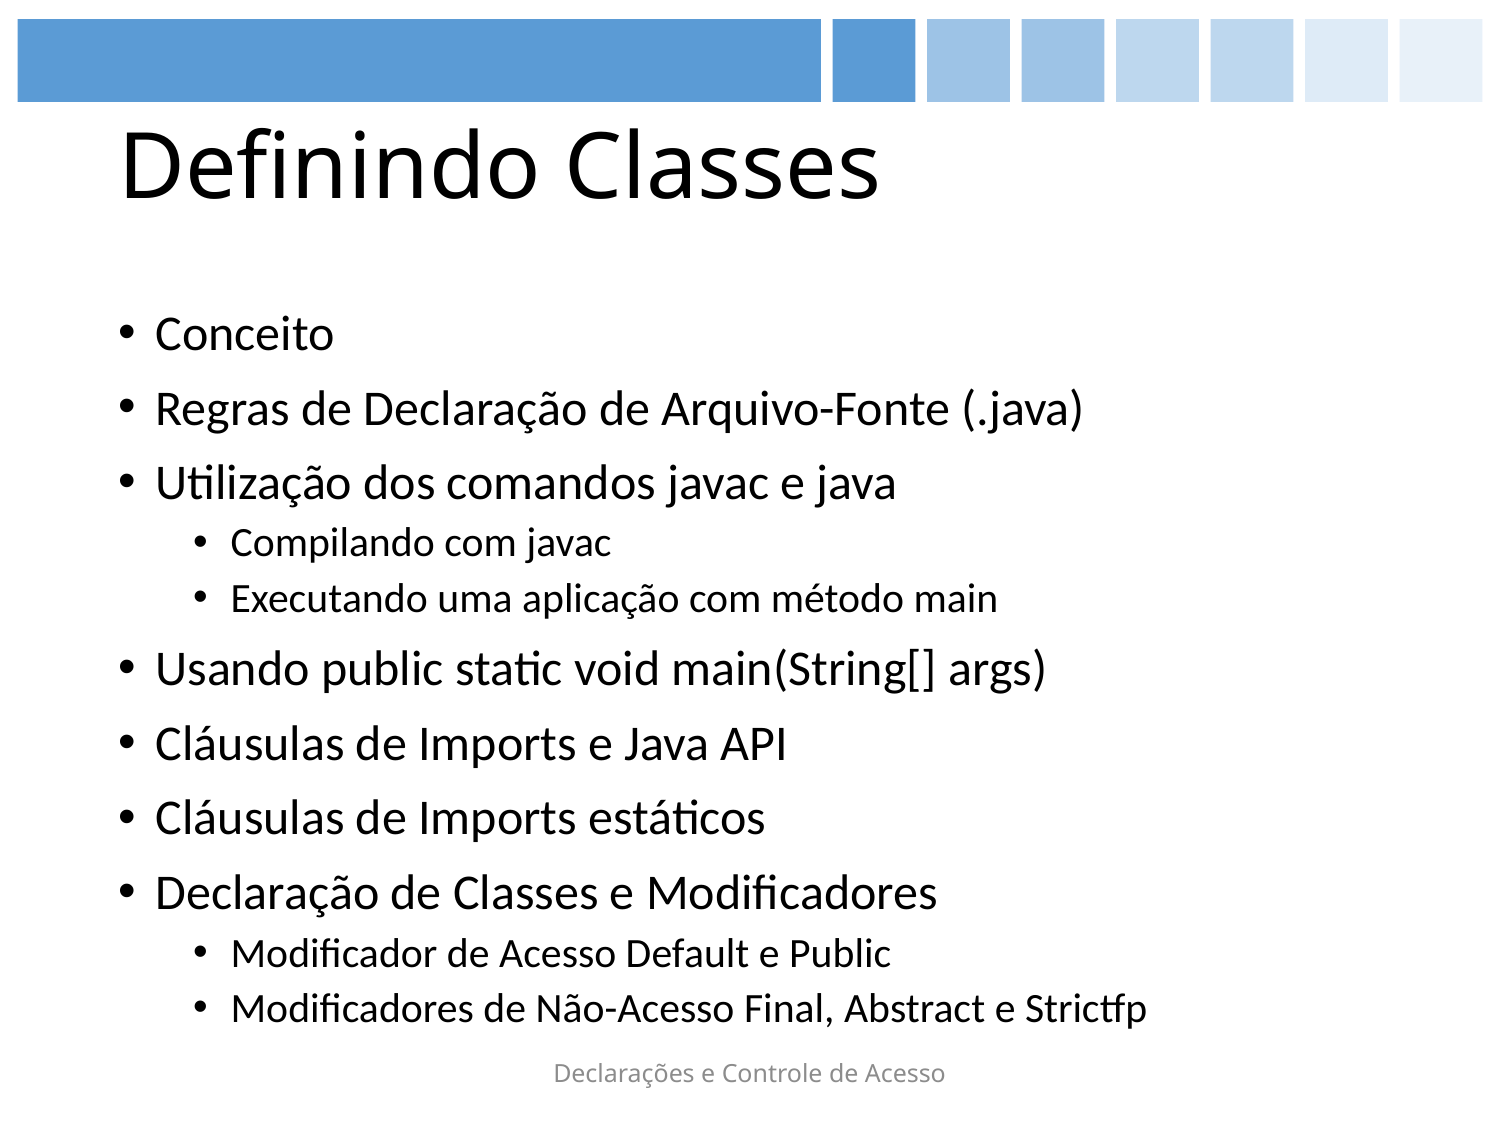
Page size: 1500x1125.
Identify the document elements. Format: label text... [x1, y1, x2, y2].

list Conceito Regras de Declaração de Arquivo-Fonte (.java) Utilização dos comandos javac e java Compilando com javac Executando uma aplicação com método main Usando public static void main(String[] args) Cláusulas de Imports e Java API Cláusulas de Imports estáticos Declaração de Classes e Modificadores Modificador de Acesso Default e Public Modificadores de Não-Acesso Final, Abstract e Strictfp [102, 299, 1398, 1014]
title Definindo Classes [102, 59, 1398, 278]
footer Declarações e Controle de Acesso [496, 1042, 1004, 1103]
